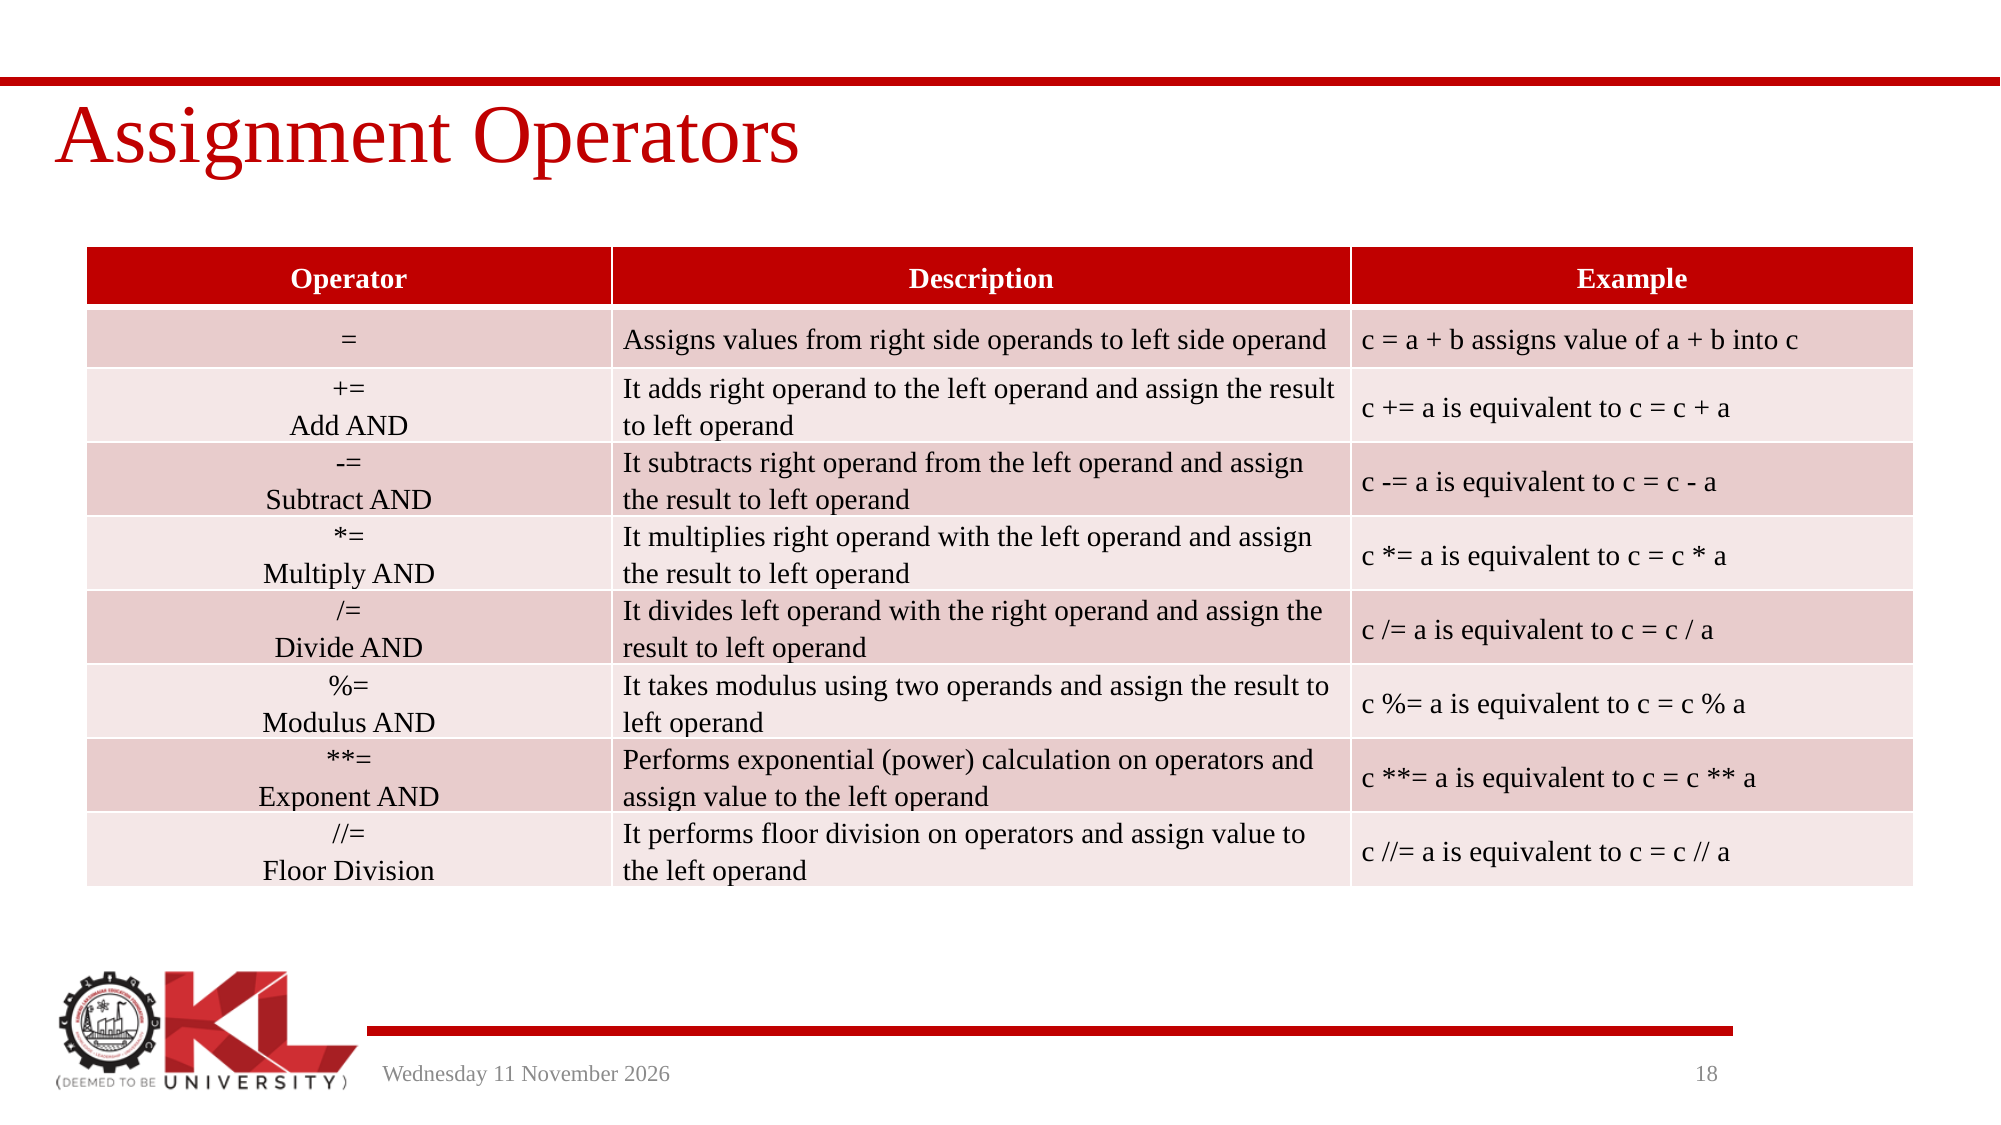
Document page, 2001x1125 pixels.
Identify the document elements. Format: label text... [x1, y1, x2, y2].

table_cell c = a + b assigns value of a + b into c [1352, 310, 1913, 367]
table_cell //= Floor Division [87, 813, 611, 886]
table_cell *= Multiply AND [87, 517, 611, 589]
table_cell += Add AND [87, 369, 611, 441]
table_cell It divides left operand with the right operand and assign the result to left operand [613, 591, 1350, 663]
table_cell -= Subtract AND [87, 443, 611, 515]
title Assignment Operators [39, 40, 1961, 232]
table_cell Assigns values from right side operands to left side operand [613, 310, 1350, 367]
table_cell c %= a is equivalent to c = c % a [1352, 665, 1913, 737]
table_header Operator [87, 247, 611, 304]
table_cell It performs floor division on operators and assign value to the left operand [613, 813, 1350, 886]
table_cell = [87, 310, 611, 367]
table_cell It takes modulus using two operands and assign the result to left operand [613, 665, 1350, 737]
table_cell /= Divide AND [87, 591, 611, 663]
table_cell c -= a is equivalent to c = c - a [1352, 443, 1913, 515]
table_cell It subtracts right operand from the left operand and assign the result to left operand [613, 443, 1350, 515]
table_cell c **= a is equivalent to c = c ** a [1352, 739, 1913, 811]
table_cell It adds right operand to the left operand and assign the result to left operand [613, 369, 1350, 441]
table_header Example [1352, 247, 1913, 304]
table_cell c //= a is equivalent to c = c // a [1352, 813, 1913, 886]
table_cell Performs exponential (power) calculation on operators and assign value to the left operand [613, 739, 1350, 811]
table_cell c += a is equivalent to c = c + a [1352, 369, 1913, 441]
table_cell c /= a is equivalent to c = c / a [1352, 591, 1913, 663]
slide_number 18 [1615, 1042, 1734, 1103]
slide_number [367, 1042, 706, 1103]
table_cell c *= a is equivalent to c = c * a [1352, 517, 1913, 589]
picture [40, 962, 368, 1103]
table_cell %= Modulus AND [87, 665, 611, 737]
table_cell It multiplies right operand with the left operand and assign the result to left operand [613, 517, 1350, 589]
table_header Description [613, 247, 1350, 304]
table_cell **= Exponent AND [87, 739, 611, 811]
